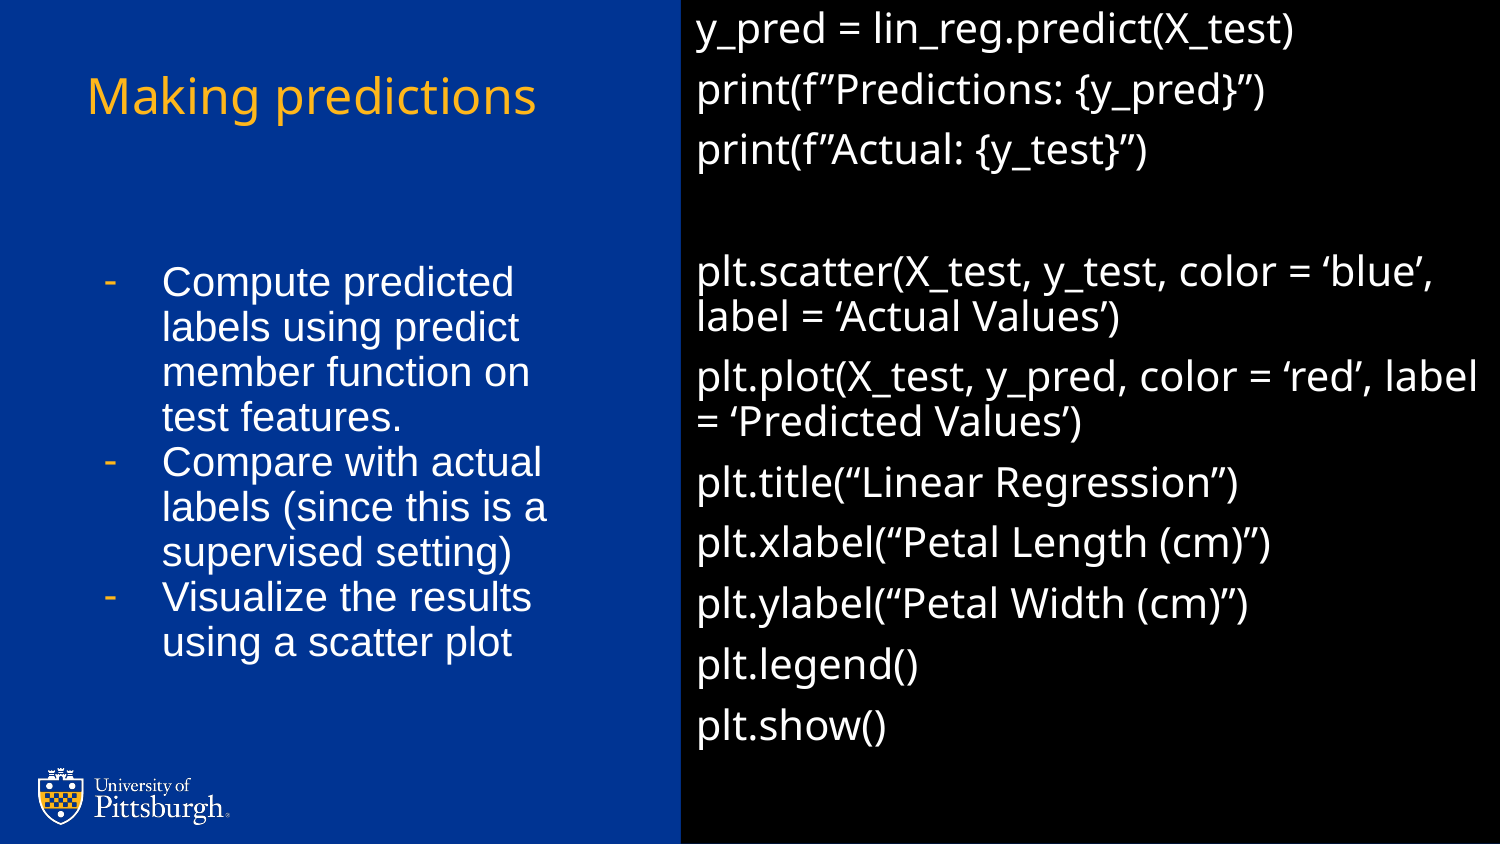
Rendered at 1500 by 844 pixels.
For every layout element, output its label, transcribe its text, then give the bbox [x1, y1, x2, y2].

list y_pred = lin_reg.predict(X_test) print(f”Predictions: {y_pred}”) print(f”Actual: {y_test}”) plt.scatter(X_test, y_test, color = ‘blue’, label = ‘Actual Values’) plt.plot(X_test, y_pred, color = ‘red’, label = ‘Predicted Values’) plt.title(“Linear Regression”) plt.xlabel(“Petal Length (cm)”) plt.ylabel(“Petal Width (cm)”) plt.legend() plt.show() [680, 0, 1500, 844]
list Compute predicted labels using predict member function on test features. Compare with actual labels (since this is a supervised setting) Visualize the results using a scatter plot [71, 254, 620, 723]
picture [38, 768, 230, 825]
title Making predictions [71, 63, 620, 254]
